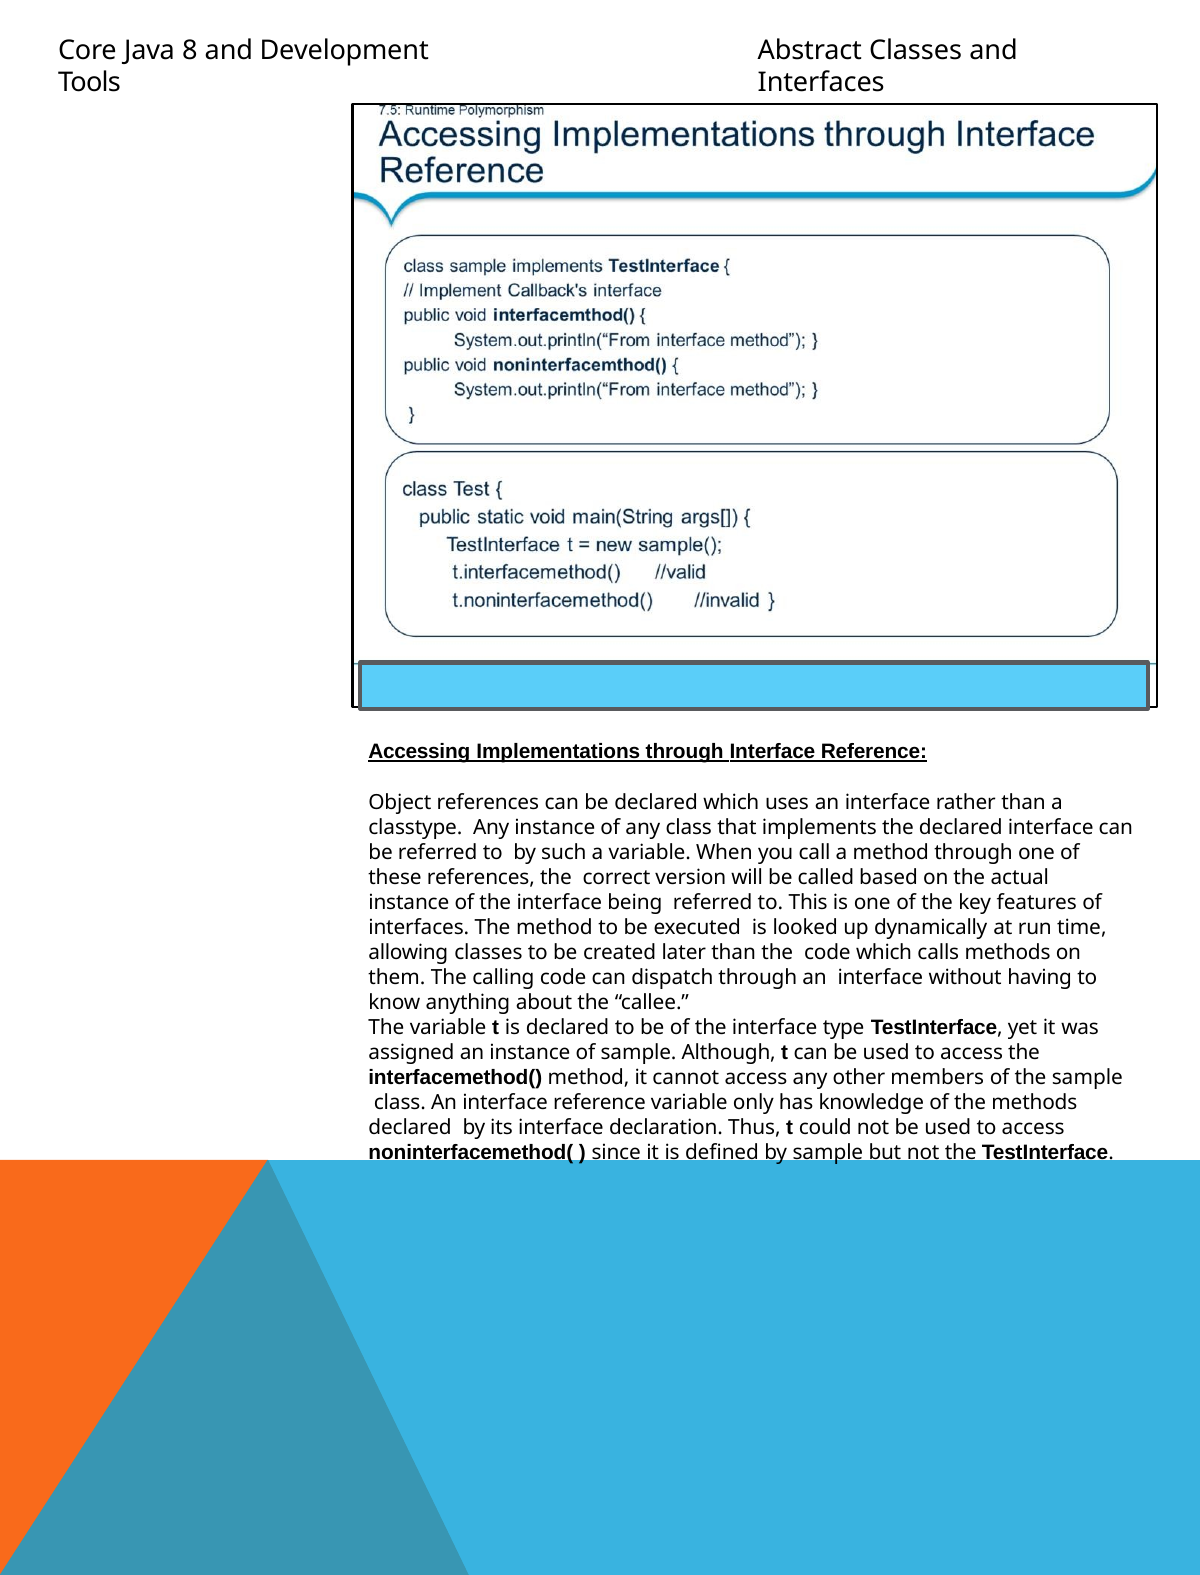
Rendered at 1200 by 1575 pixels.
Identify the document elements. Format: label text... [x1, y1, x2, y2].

text_box Core Java 8 and Development Tools [56, 30, 498, 98]
text_box Accessing Implementations through Interface Reference: Object references can be declared which uses an interface rather than a classtype. Any instance of any class that implements the declared interface can be referred to by such a variable. When you call a method through one of these references, the correct version will be called based on the actual instance of the interface being referred to. This is one of the key features of interfaces. The method to be executed is looked up dynamically at run time, allowing classes to be created later than the code which calls methods on them. The calling code can dispatch through an interface without having to know anything about the “callee.” The variable t is declared to be of the interface type TestInterface, yet it was assigned an instance of sample. Although, t can be used to access the interfacemethod() method, it cannot access any other members of the sample class. An interface reference variable only has knowledge of the methods declared by its interface declaration. Thus, t could not be used to access noninterfacemethod( ) since it is defined by sample but not the TestInterface. [366, 735, 1135, 1164]
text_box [351, 102, 1159, 709]
text_box Abstract Classes and Interfaces [755, 30, 1143, 98]
